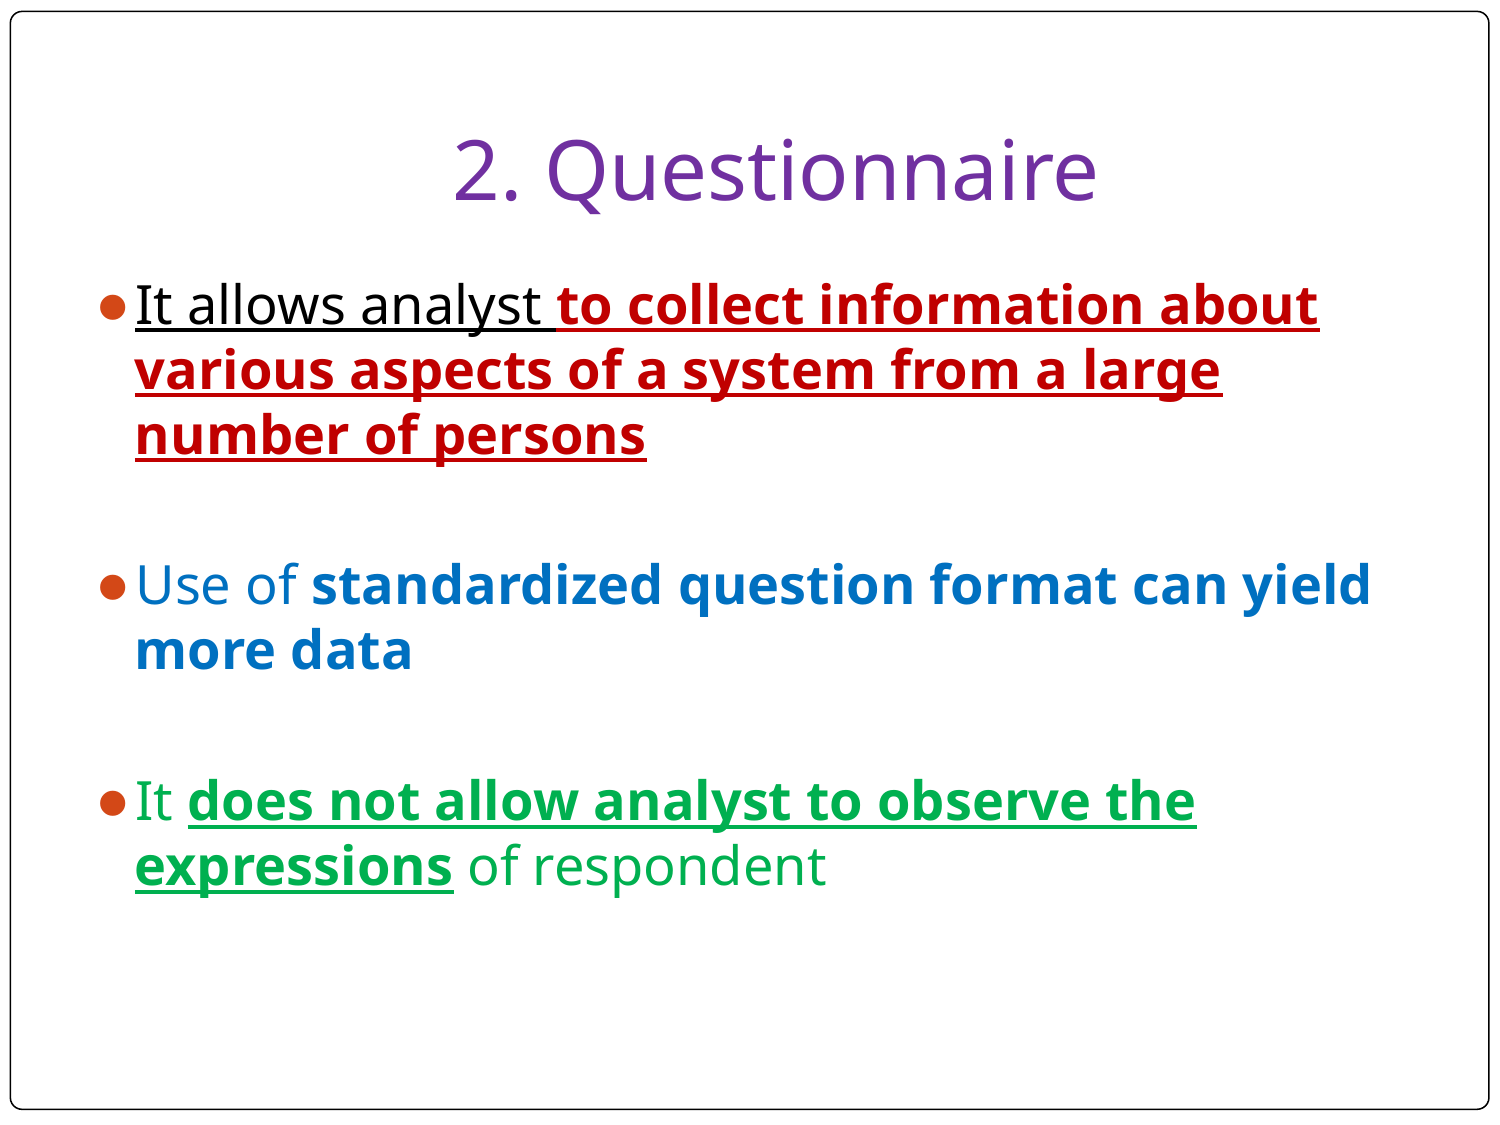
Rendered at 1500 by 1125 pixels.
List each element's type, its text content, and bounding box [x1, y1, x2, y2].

list It allows analyst to collect information about various aspects of a system from a large number of persons Use of standardized question format can yield more data It does not allow analyst to observe the expressions of respondent [75, 262, 1425, 1075]
title 2. Questionnaire [150, 45, 1425, 233]
